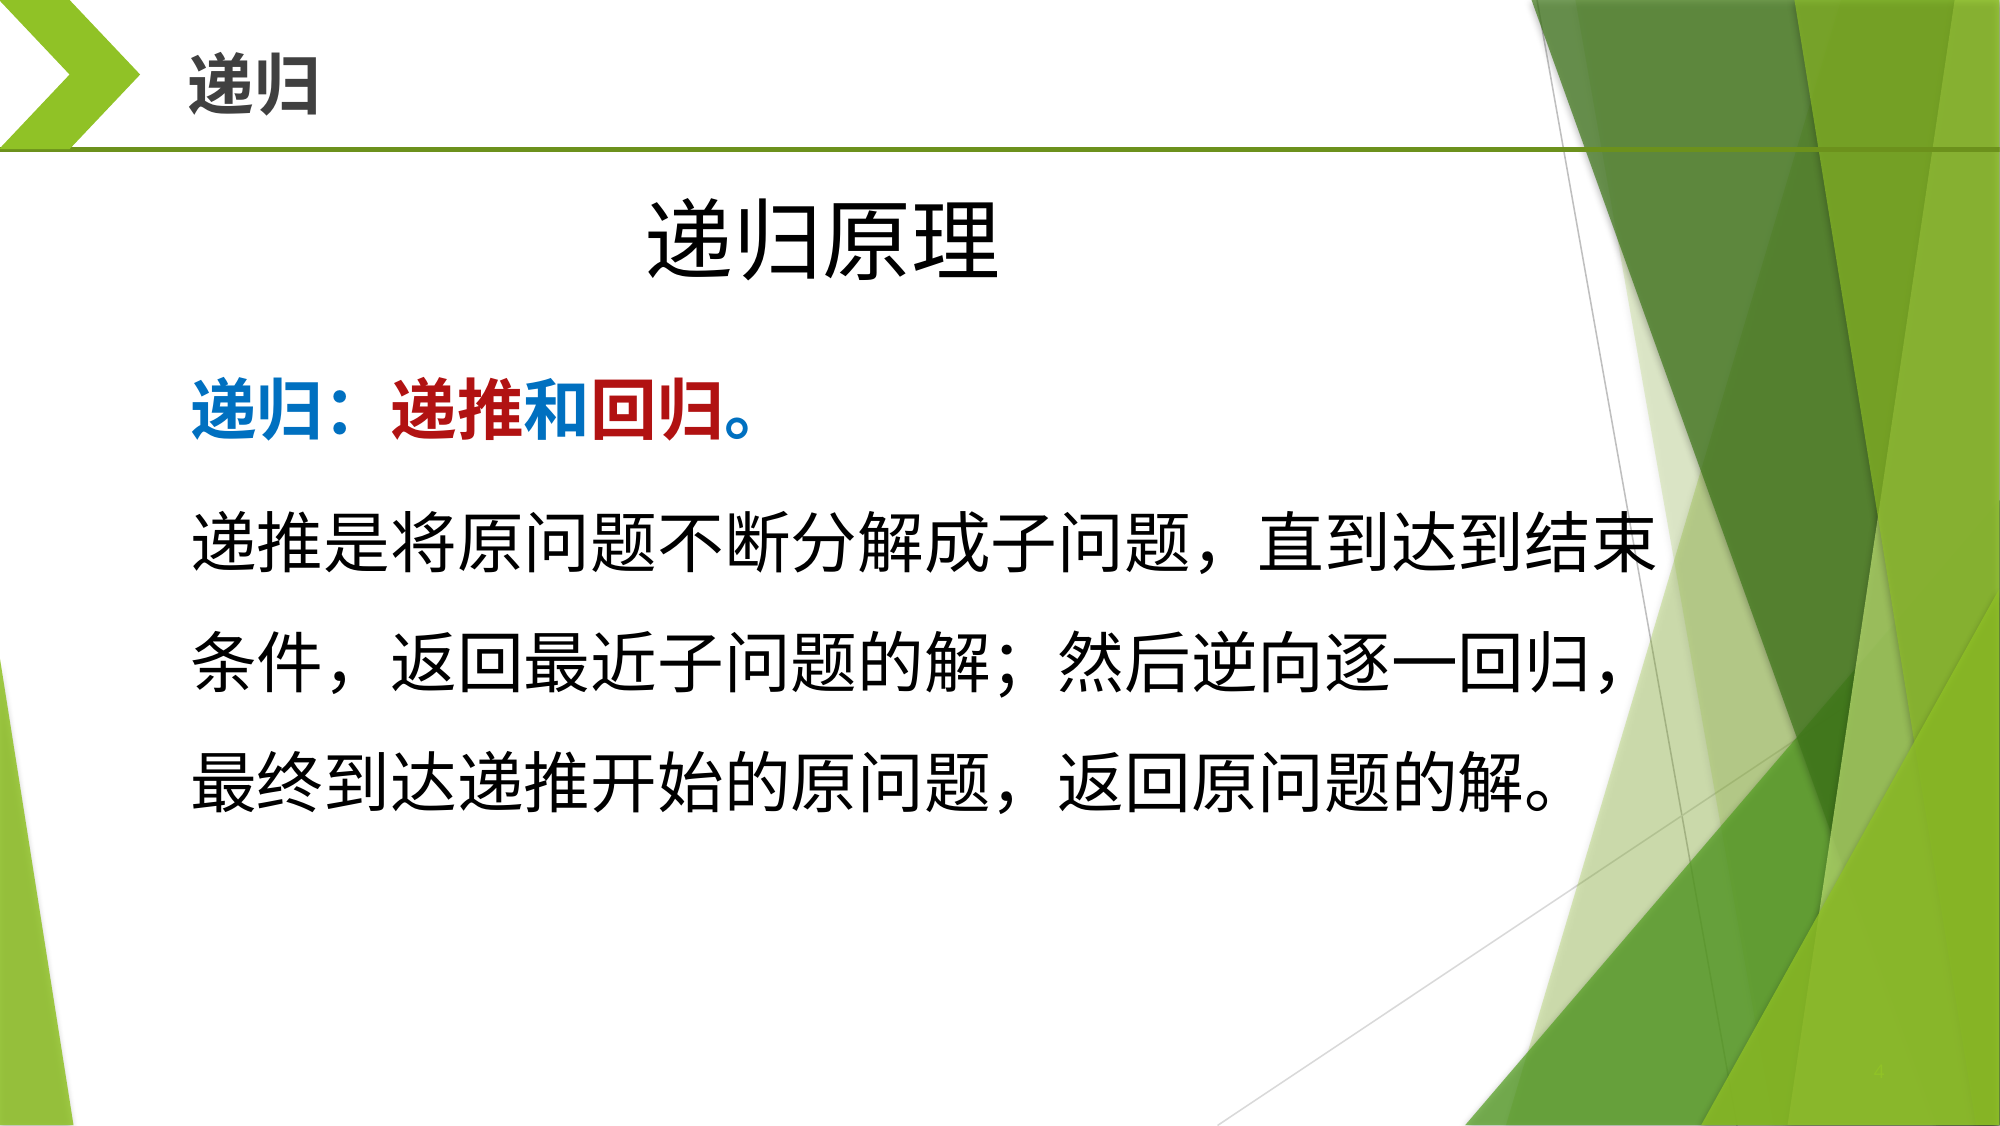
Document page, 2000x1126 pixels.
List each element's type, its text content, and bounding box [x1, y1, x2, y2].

text_box [0, 0, 142, 148]
text_box 递归：递推和回归。 递推是将原问题不断分解成子问题，直到达到结束条件，返回最近子问题的解；然后逆向逐一回归，最终到达递推开始的原问题，返回原问题的解。 [175, 320, 1730, 828]
text_box 递归 [173, 35, 823, 131]
text_box 递归原理 [29, 177, 1616, 300]
slide_number 4 [1433, 1042, 1900, 1103]
